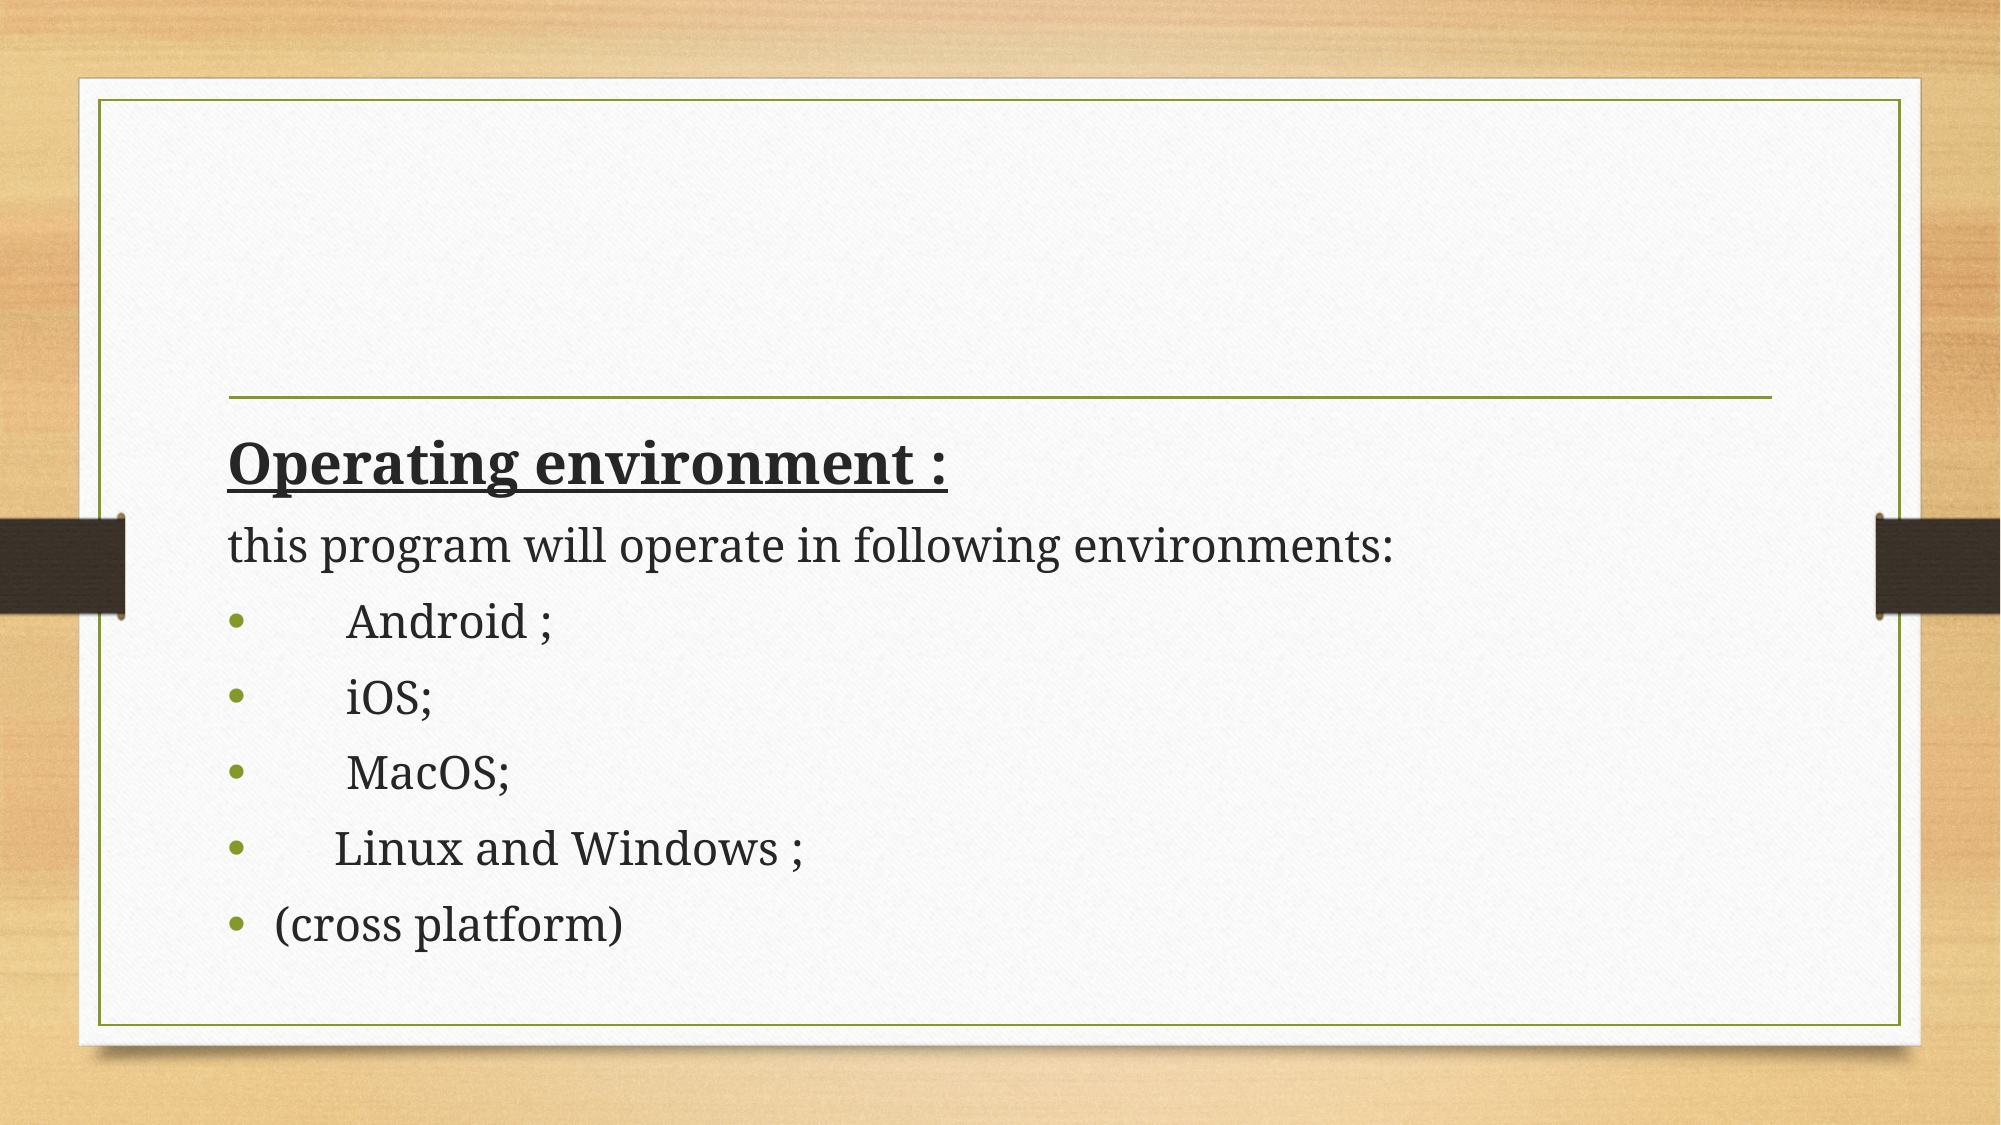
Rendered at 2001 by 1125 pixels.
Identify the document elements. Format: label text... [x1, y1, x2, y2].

picture [0, 0, 2001, 1125]
list Operating environment : this program will operate in following environments: Android ; iOS; MacOS; Linux and Windows ; (cross platform) [212, 419, 1788, 964]
